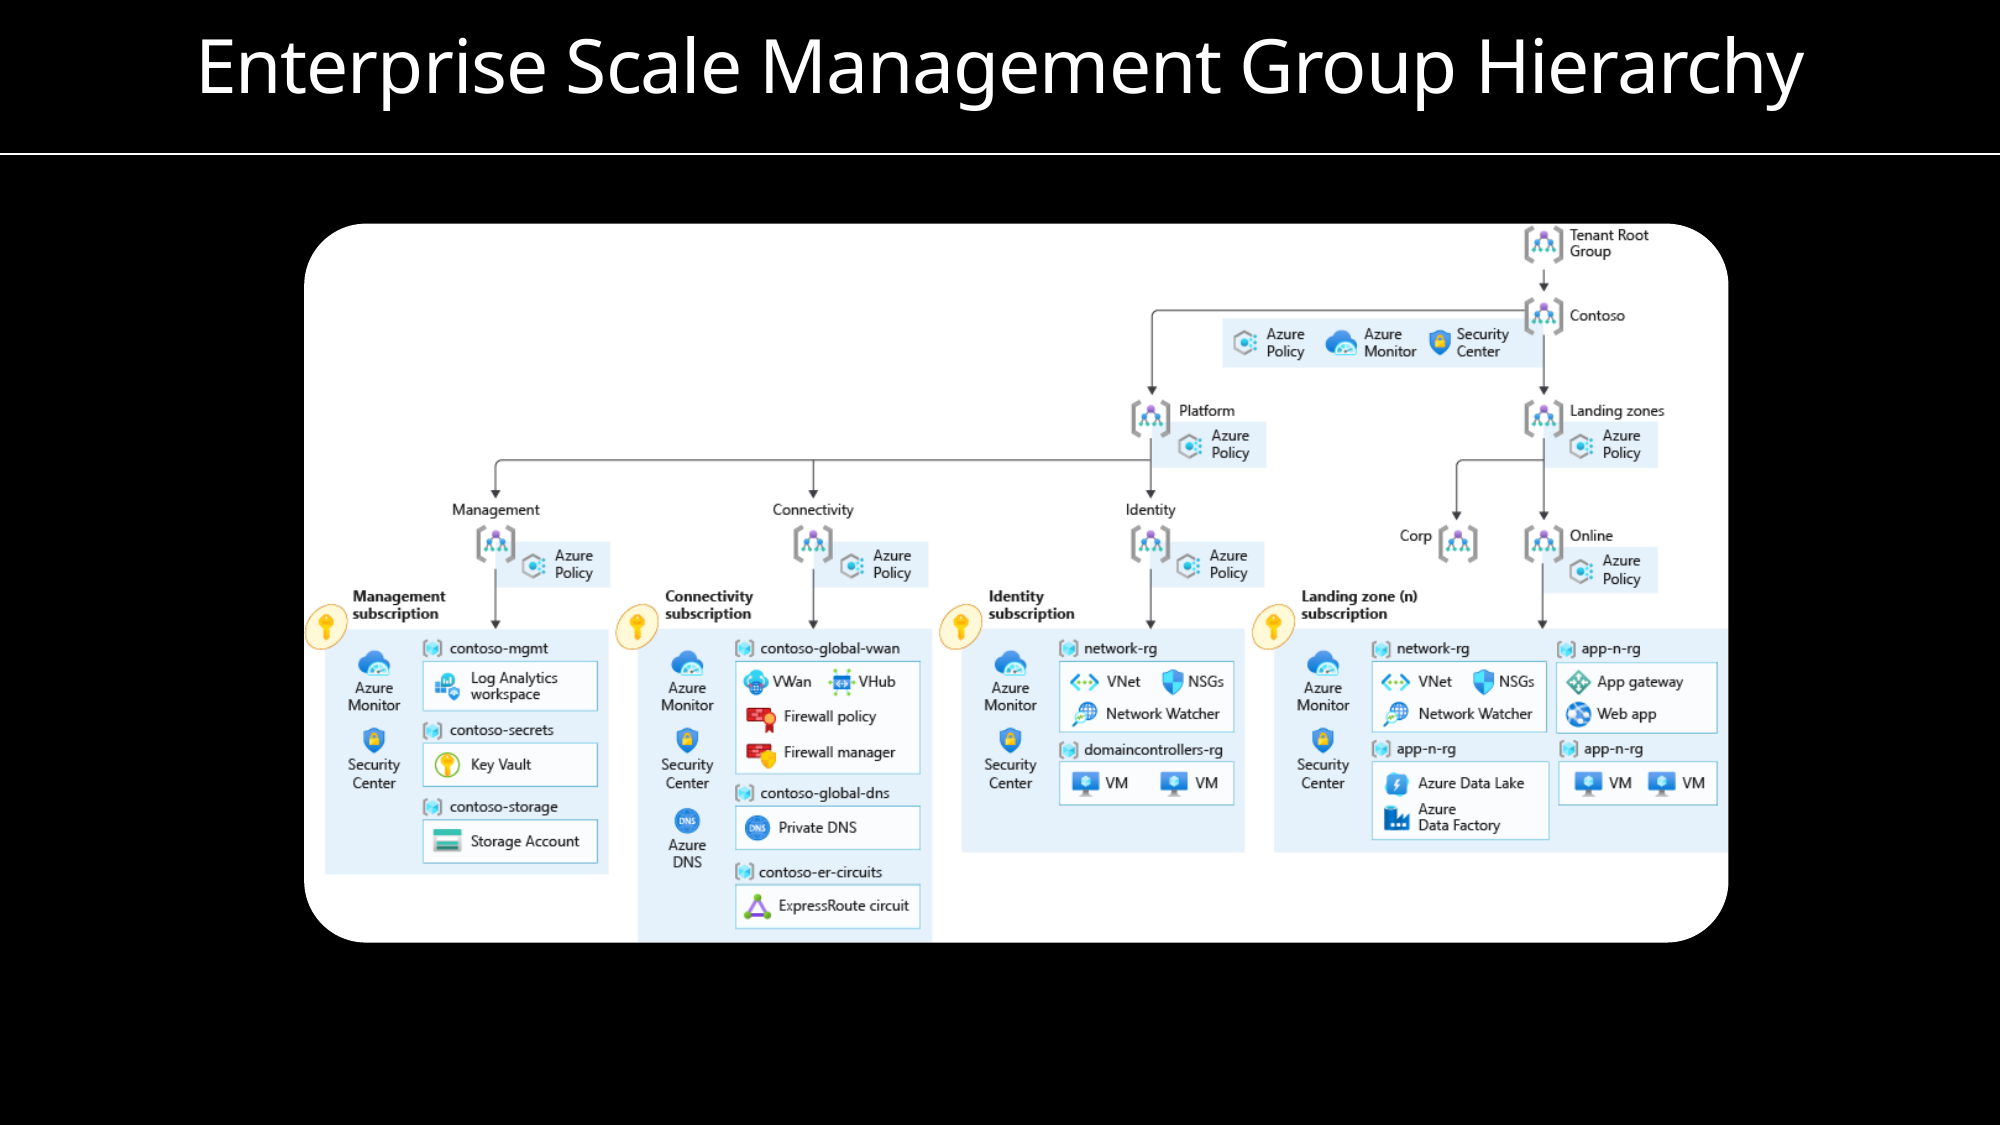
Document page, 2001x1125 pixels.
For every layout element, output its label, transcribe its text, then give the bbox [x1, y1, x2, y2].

title Enterprise Scale Management Group Hierarchy [0, 18, 2000, 110]
picture [303, 223, 1729, 943]
